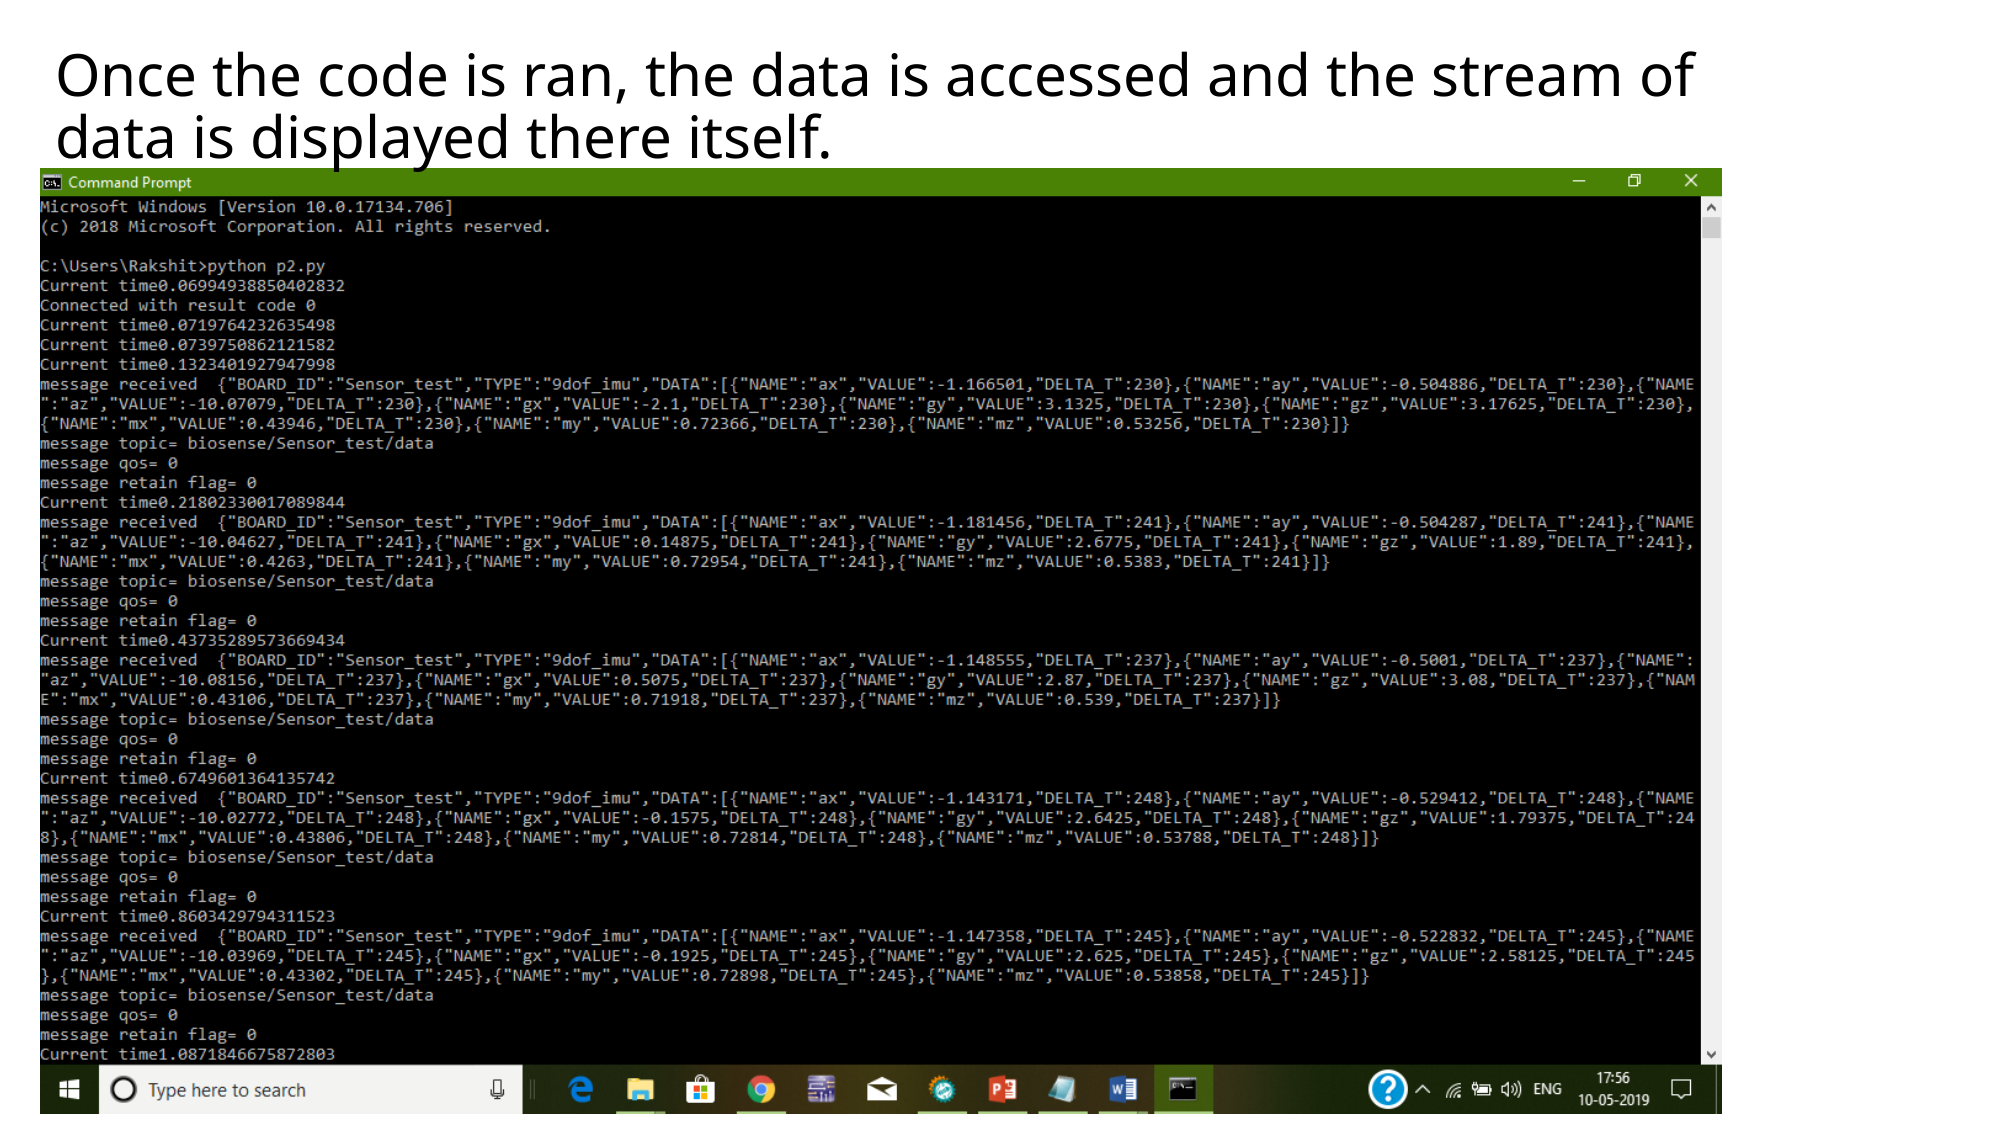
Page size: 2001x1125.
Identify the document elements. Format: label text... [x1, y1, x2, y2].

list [40, 168, 1722, 1114]
title Once the code is ran, the data is accessed and the stream of data is displayed there itself. [40, 0, 1766, 218]
